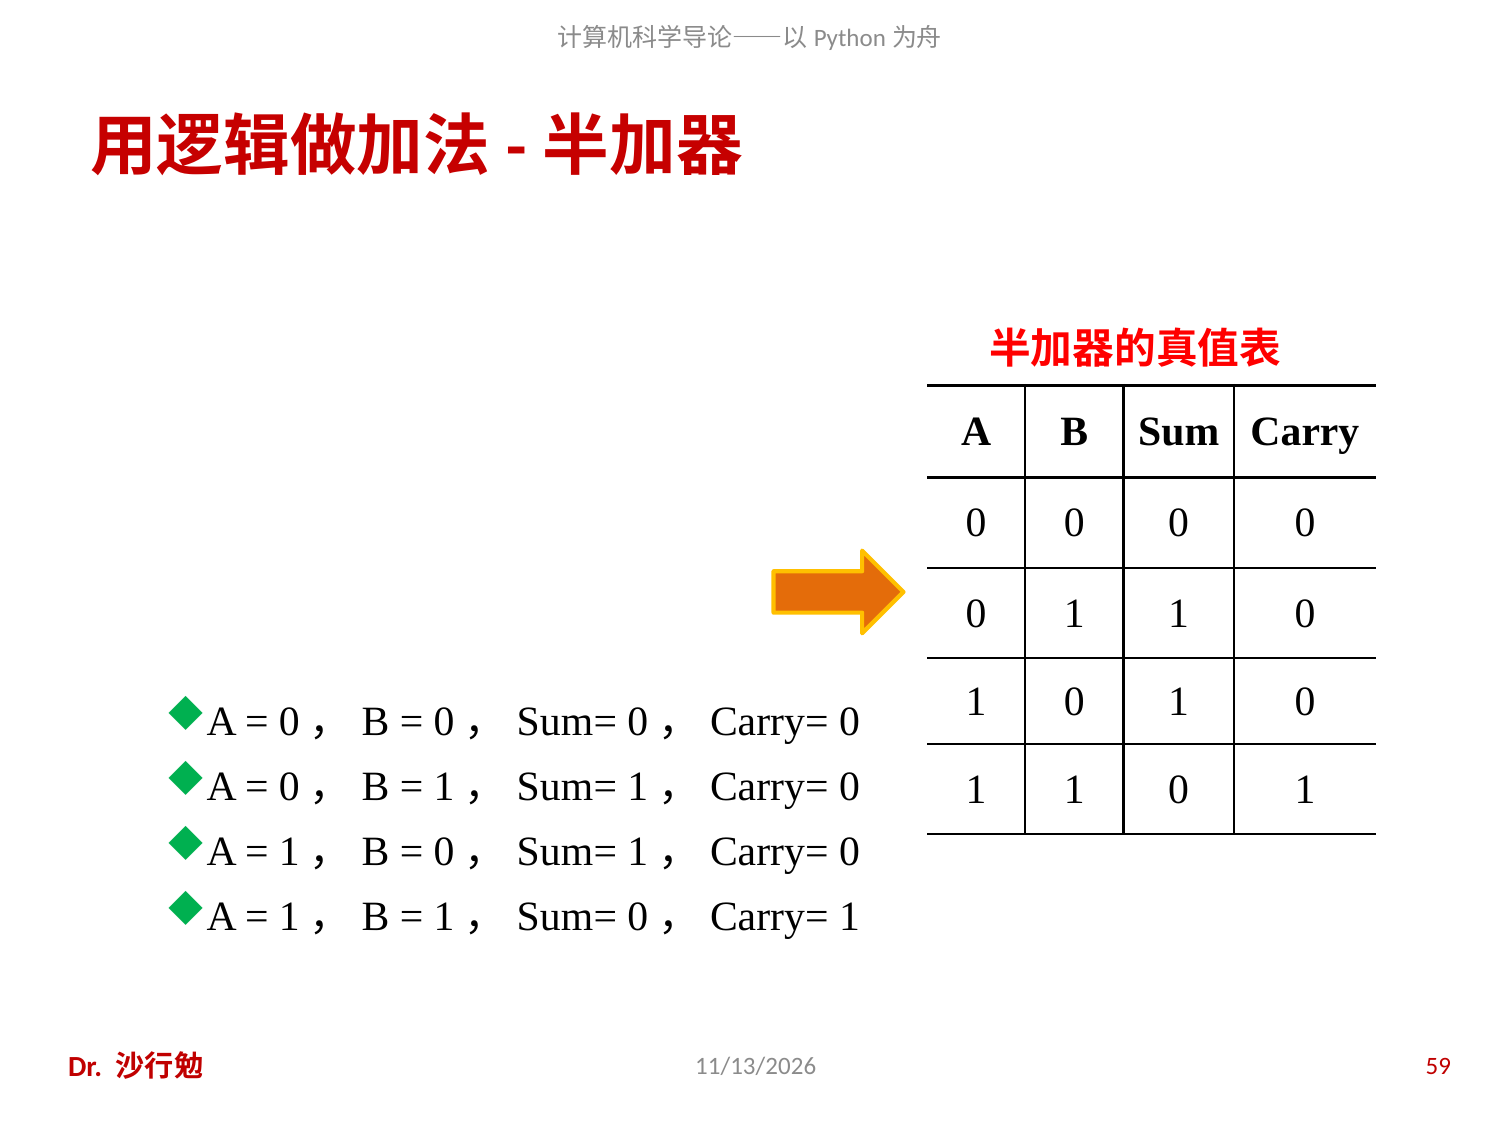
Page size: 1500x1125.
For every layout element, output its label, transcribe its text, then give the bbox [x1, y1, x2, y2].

text_box 半加器的真值表 [974, 314, 1329, 380]
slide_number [501, 1035, 1010, 1095]
table_cell 0 [1125, 745, 1233, 833]
table_cell 0 [1235, 569, 1376, 657]
text_box [771, 548, 906, 636]
slide_number 59 [1116, 1035, 1467, 1095]
table_header A [927, 387, 1024, 476]
table_cell 0 [1026, 479, 1122, 567]
table_cell 0 [1235, 659, 1376, 743]
table_cell 0 [1125, 479, 1233, 567]
table_cell 1 [1026, 745, 1122, 833]
table_cell 1 [1235, 745, 1376, 833]
table_cell 0 [1026, 659, 1122, 743]
table_cell 0 [927, 569, 1024, 657]
title 用逻辑做加法-半加器 [75, 90, 1425, 195]
table_cell 0 [927, 479, 1024, 567]
table_header B [1026, 387, 1122, 476]
table_cell 0 [1235, 479, 1376, 567]
footer Dr. 沙行勉 [53, 1035, 386, 1095]
table_header Sum [1125, 387, 1233, 476]
table_header Carry [1235, 387, 1376, 476]
table_cell 1 [1125, 659, 1233, 743]
list A = 0，B = 0，Sum= 0，Carry= 0 A = 0，B = 1，Sum= 1，Carry= 0 A = 1，B = 0，Sum= 1，Carry= 0 A = 1，B = 1，Sum= 0，Carry= 1 [75, 231, 1425, 1024]
table_cell 1 [1026, 569, 1122, 657]
table_cell 1 [1125, 569, 1233, 657]
table_cell 1 [927, 745, 1024, 833]
table_cell 1 [927, 659, 1024, 743]
